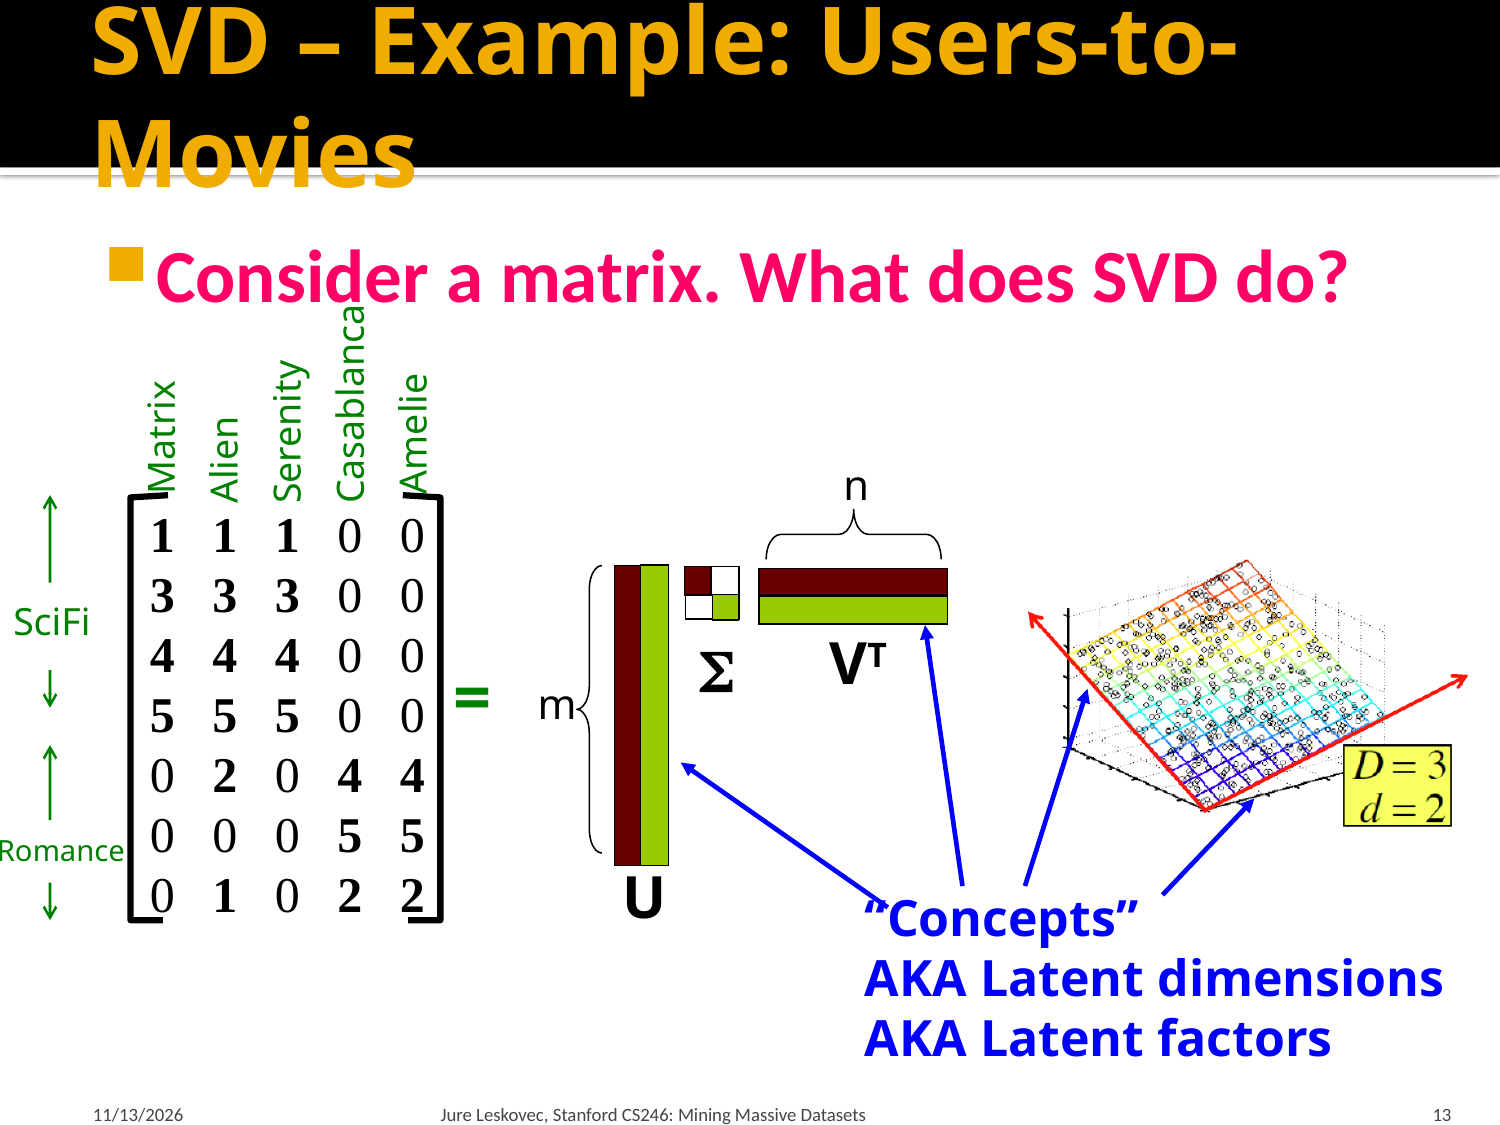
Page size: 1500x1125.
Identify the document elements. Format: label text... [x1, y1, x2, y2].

slide_number 13 [1345, 1080, 1467, 1125]
text_box [759, 568, 948, 596]
text_box [684, 566, 712, 596]
text_box VT [814, 624, 902, 704]
text_box [712, 594, 739, 621]
text_box U [607, 852, 682, 938]
text_box [42, 745, 58, 821]
title SVD – Example: Users-to-Movies [75, 12, 1425, 175]
text_box Matrix Alien Serenity Casablanca Amelie [111, 289, 442, 519]
picture [1024, 525, 1484, 847]
text_box  [685, 625, 750, 710]
text_box [42, 670, 58, 708]
text_box [758, 596, 948, 624]
text_box [42, 882, 58, 921]
text_box [42, 495, 58, 583]
text_box = [450, 647, 507, 742]
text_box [524, 565, 602, 854]
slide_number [75, 1080, 425, 1125]
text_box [766, 450, 942, 560]
text_box [640, 565, 669, 866]
footer Jure Leskovec, Stanford CS246: Mining Massive Datasets [433, 1080, 1337, 1125]
text_box “Concepts” AKA Latent dimensions AKA Latent factors [850, 879, 1460, 1074]
text_box [685, 596, 712, 620]
text_box [712, 566, 740, 620]
text_box 1 1 1 0 0 3 3 3 0 0 4 4 4 0 0 5 5 5 0 0 0 2 0 4 4 0 0 0 5 5 0 1 0 2 2 [124, 495, 450, 930]
text_box [920, 625, 963, 887]
text_box [680, 762, 888, 908]
text_box Romance [0, 825, 124, 876]
text_box SciFi [0, 590, 106, 651]
list Consider a matrix. What does SVD do? [75, 212, 1500, 404]
text_box [614, 565, 640, 866]
